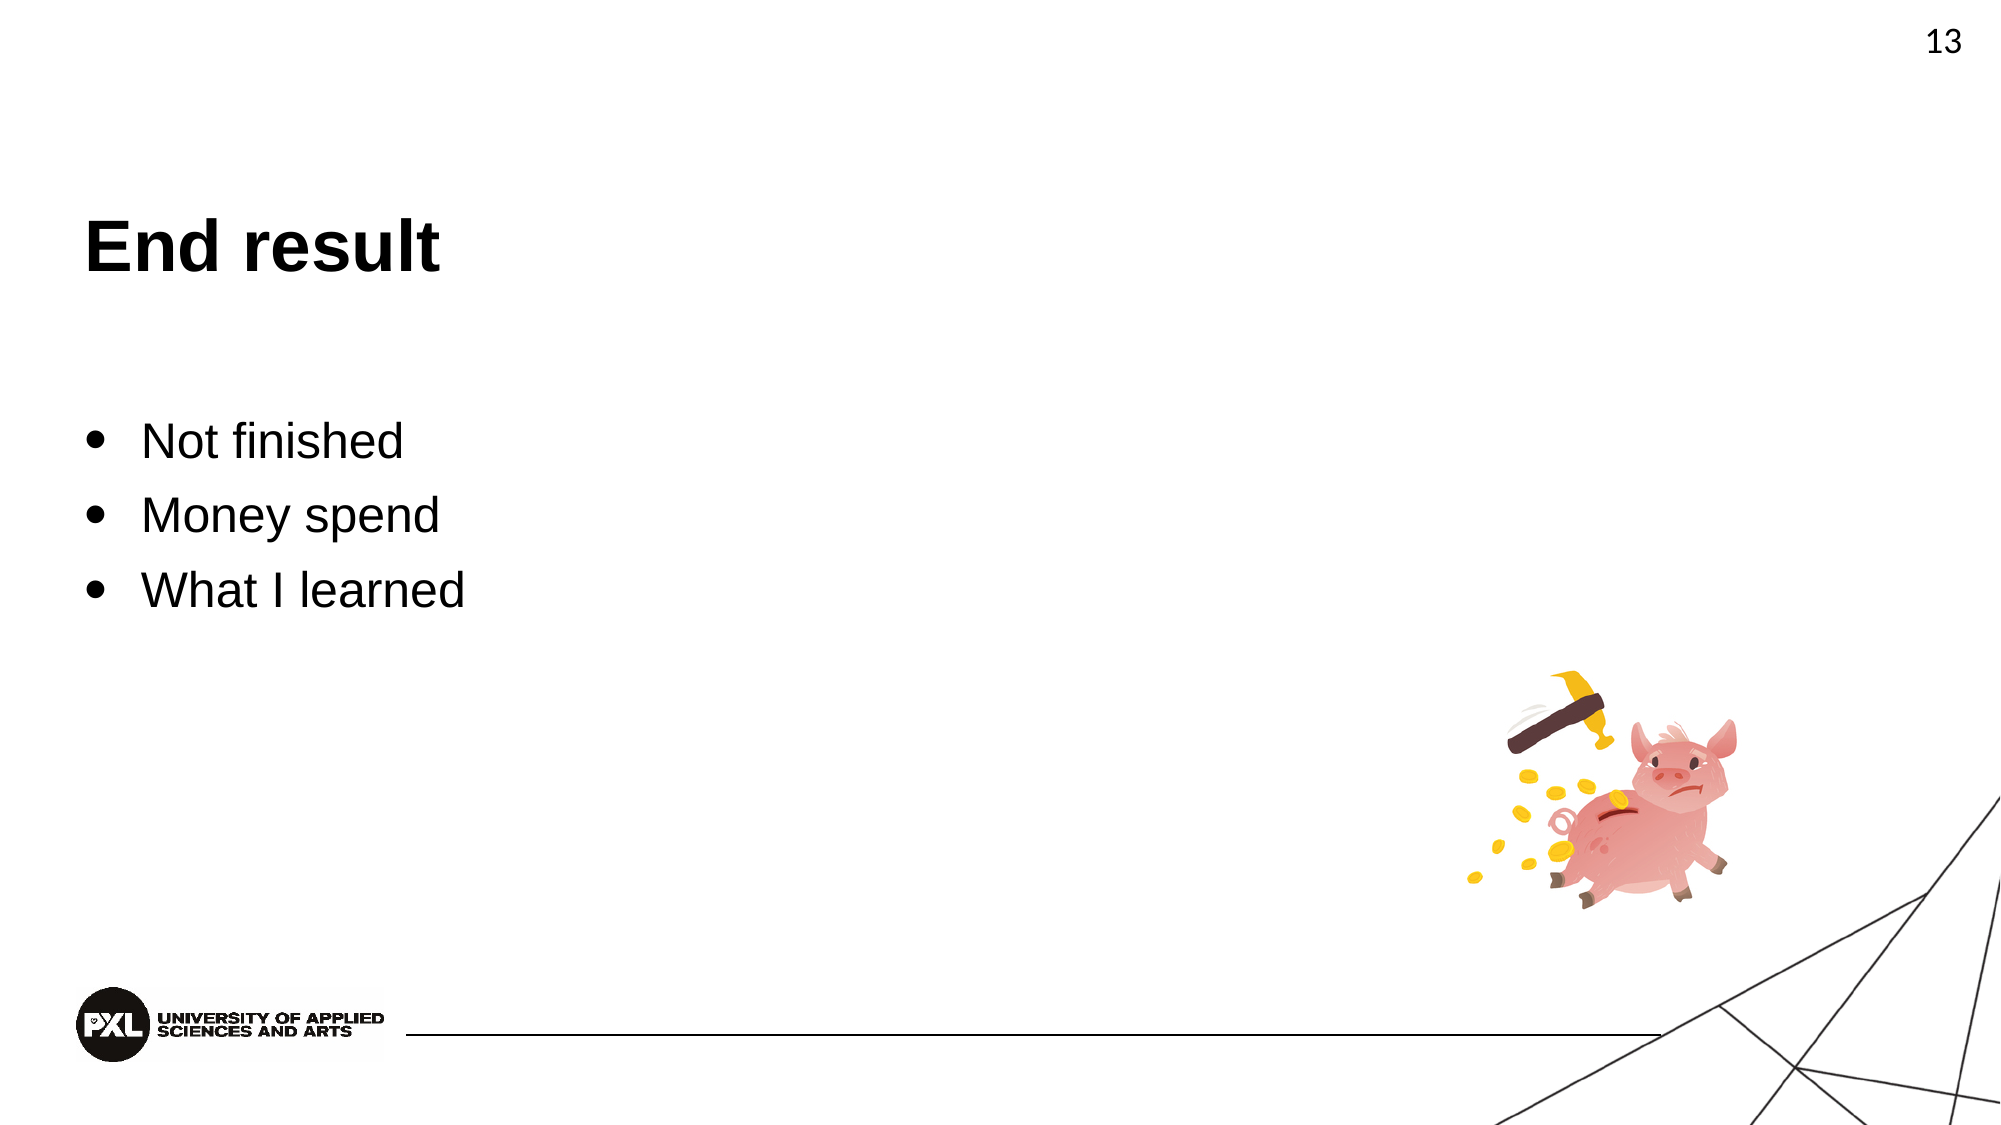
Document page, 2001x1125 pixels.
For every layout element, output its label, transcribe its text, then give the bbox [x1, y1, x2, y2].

subtitle Not finished Money spend What I learned [84, 426, 1916, 935]
picture [76, 987, 384, 1062]
text_box 13 [1909, 8, 1999, 69]
picture [1391, 579, 1812, 917]
title End result [84, 208, 1916, 426]
picture [1464, 760, 2001, 1125]
